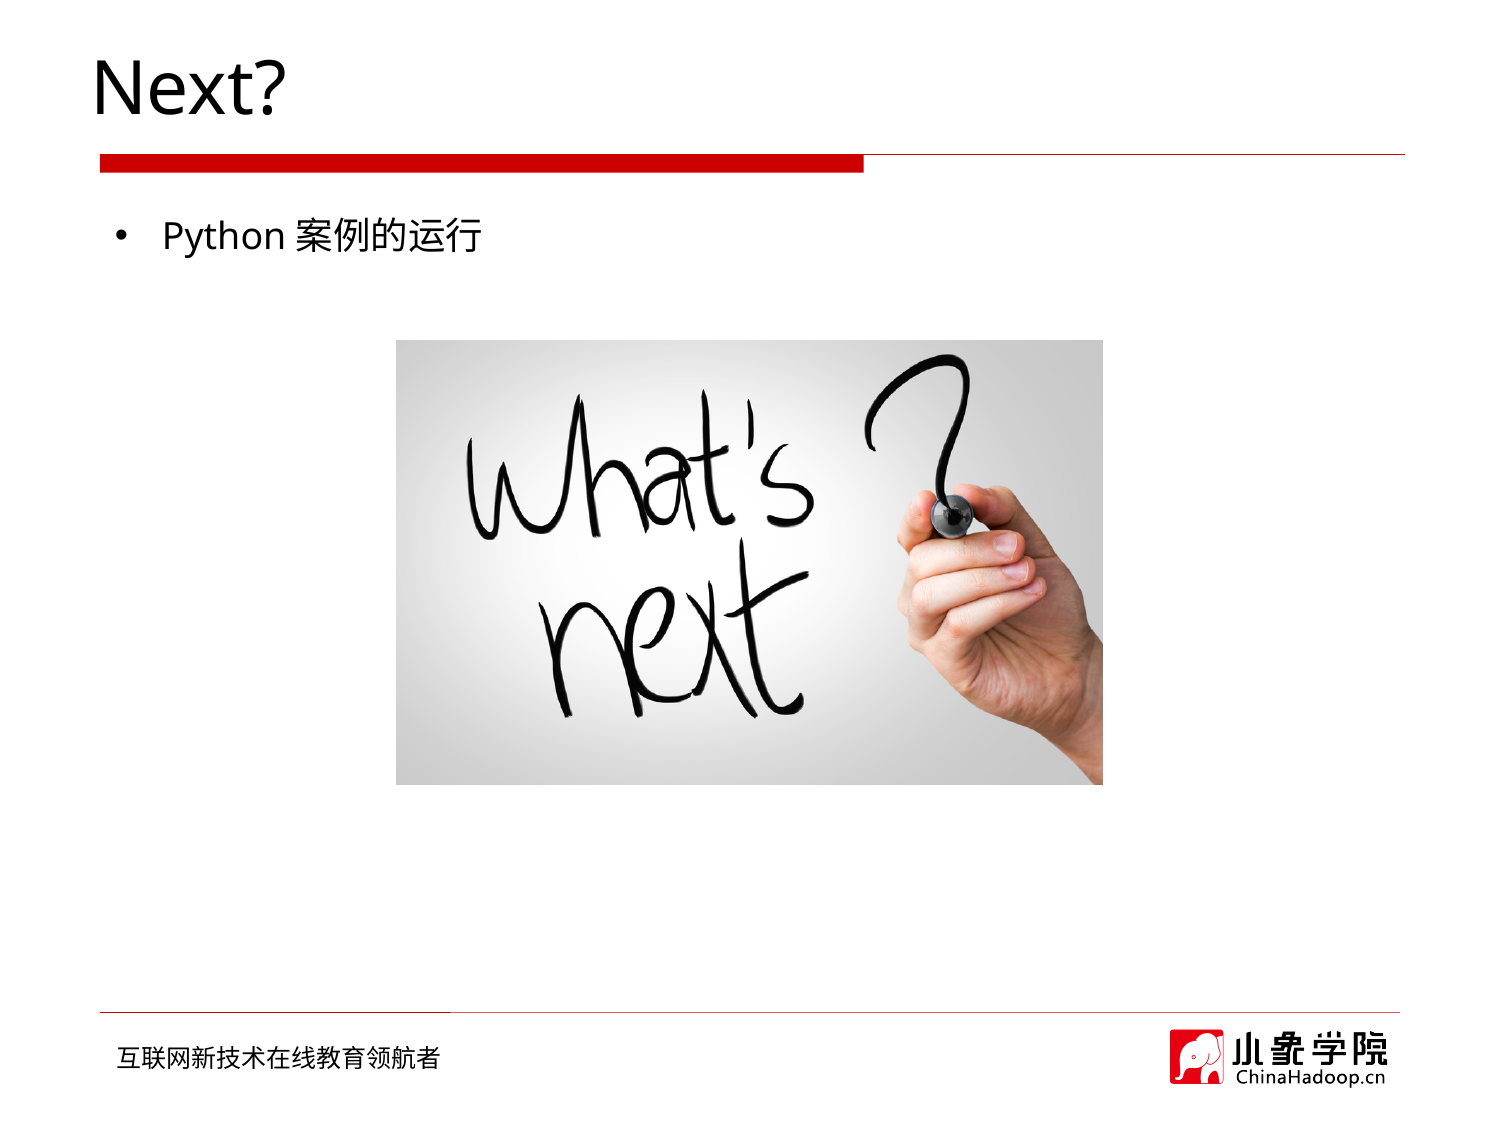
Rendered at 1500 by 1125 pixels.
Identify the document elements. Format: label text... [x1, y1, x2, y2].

text_box Python案例的运行 [100, 182, 916, 265]
title Next? [75, 45, 1117, 138]
picture [0, 0, 1500, 1125]
